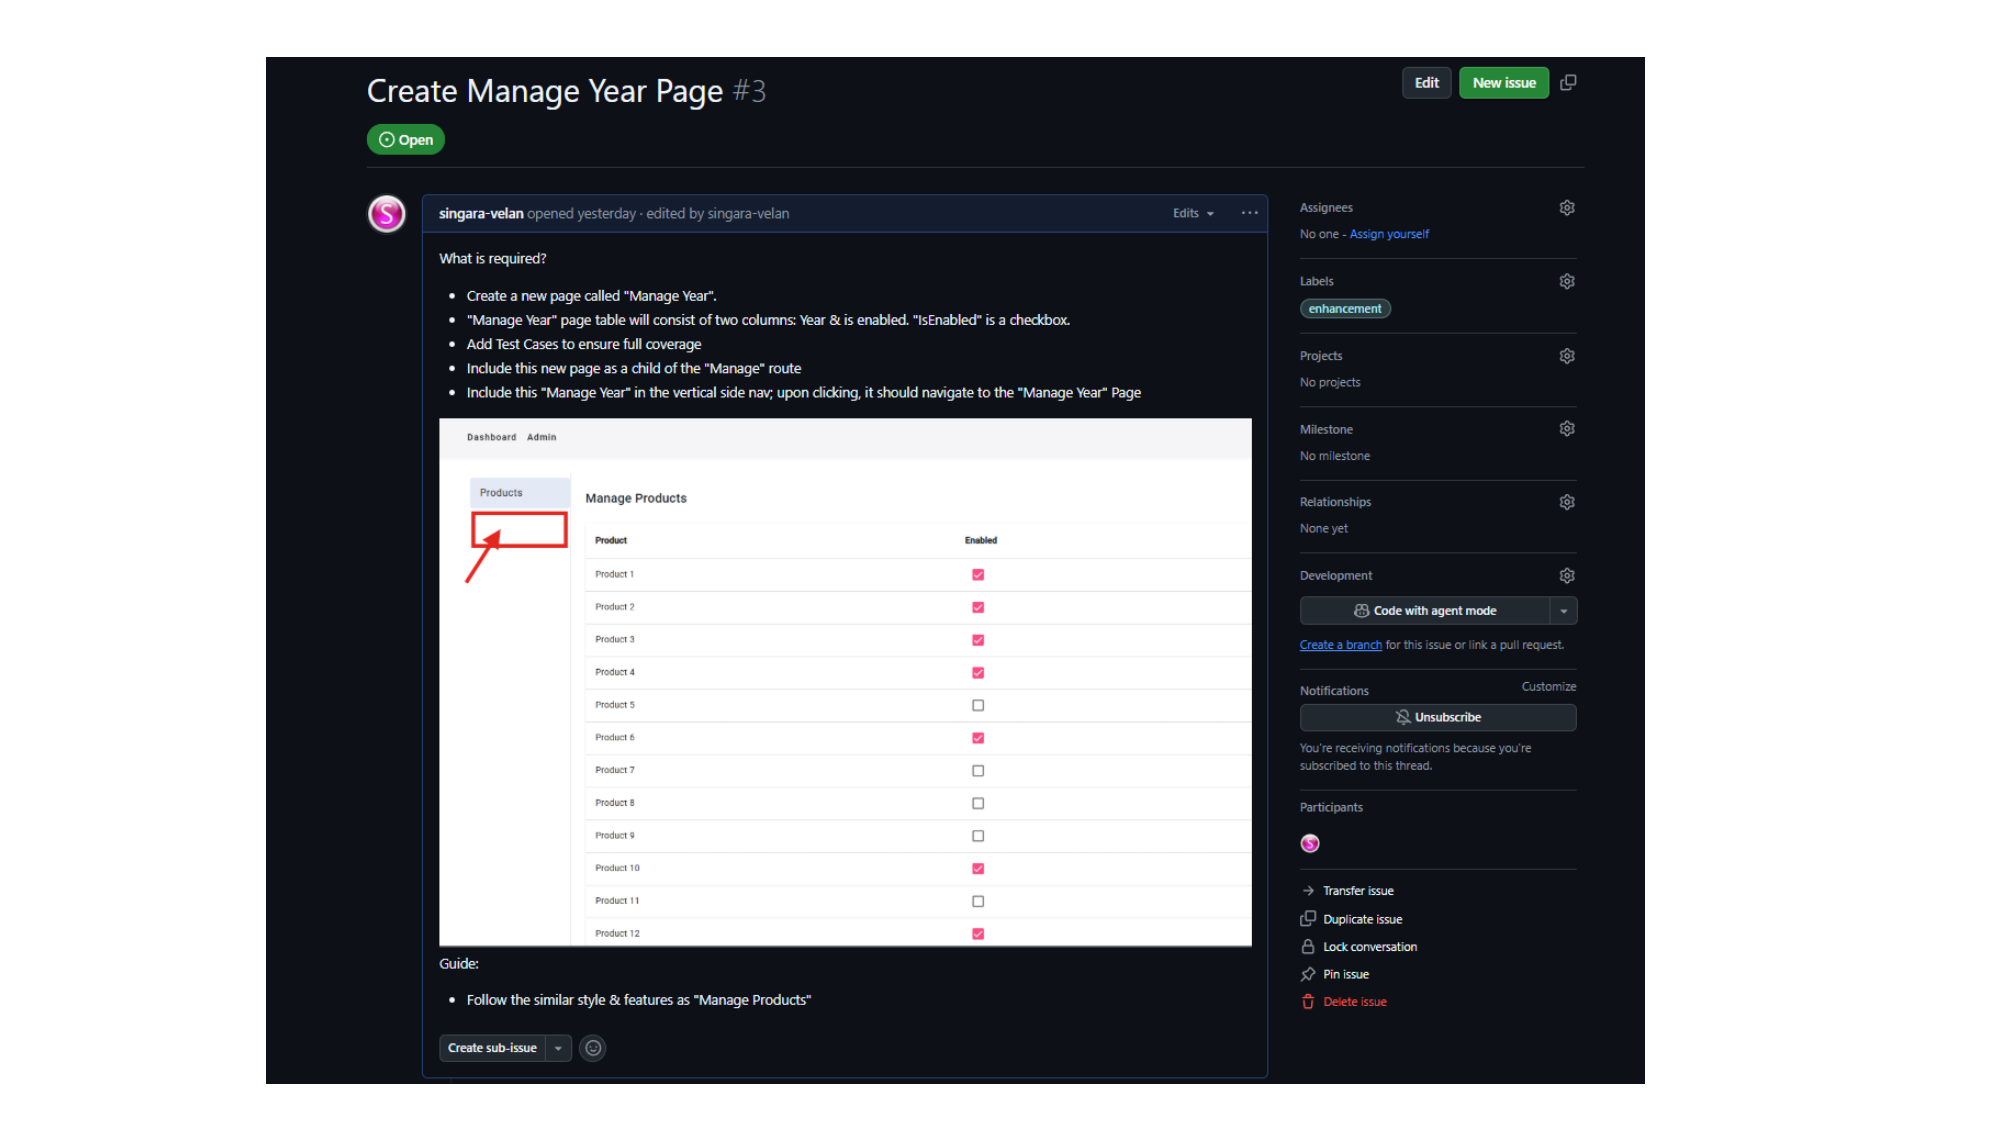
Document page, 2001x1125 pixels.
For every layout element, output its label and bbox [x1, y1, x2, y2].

picture [266, 57, 1645, 1084]
